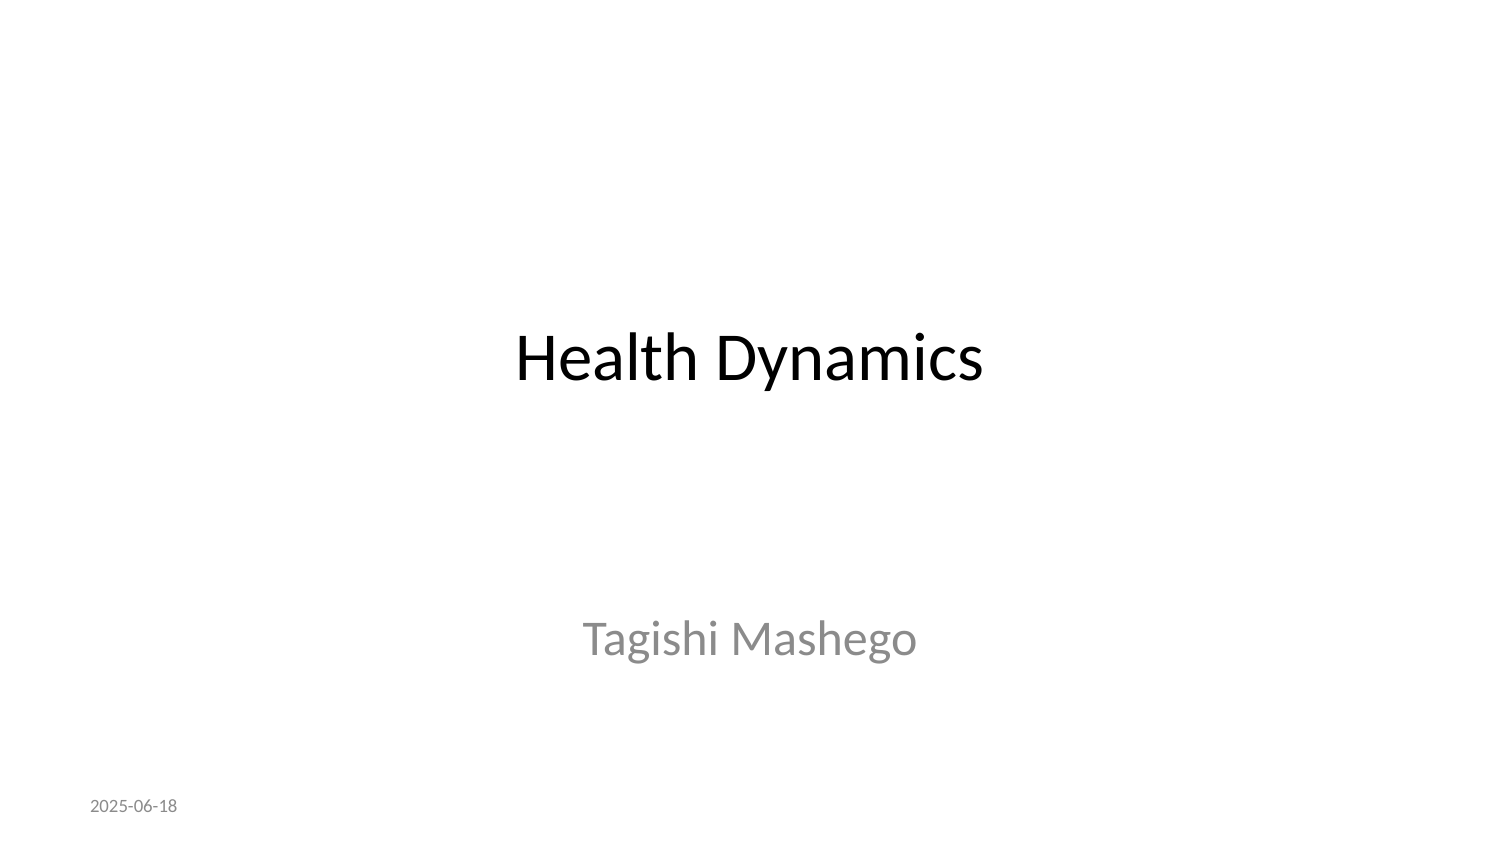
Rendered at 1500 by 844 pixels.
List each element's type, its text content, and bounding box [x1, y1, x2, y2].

subtitle Tagishi Mashego [225, 478, 1275, 694]
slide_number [75, 782, 425, 827]
title Health Dynamics [112, 262, 1388, 443]
